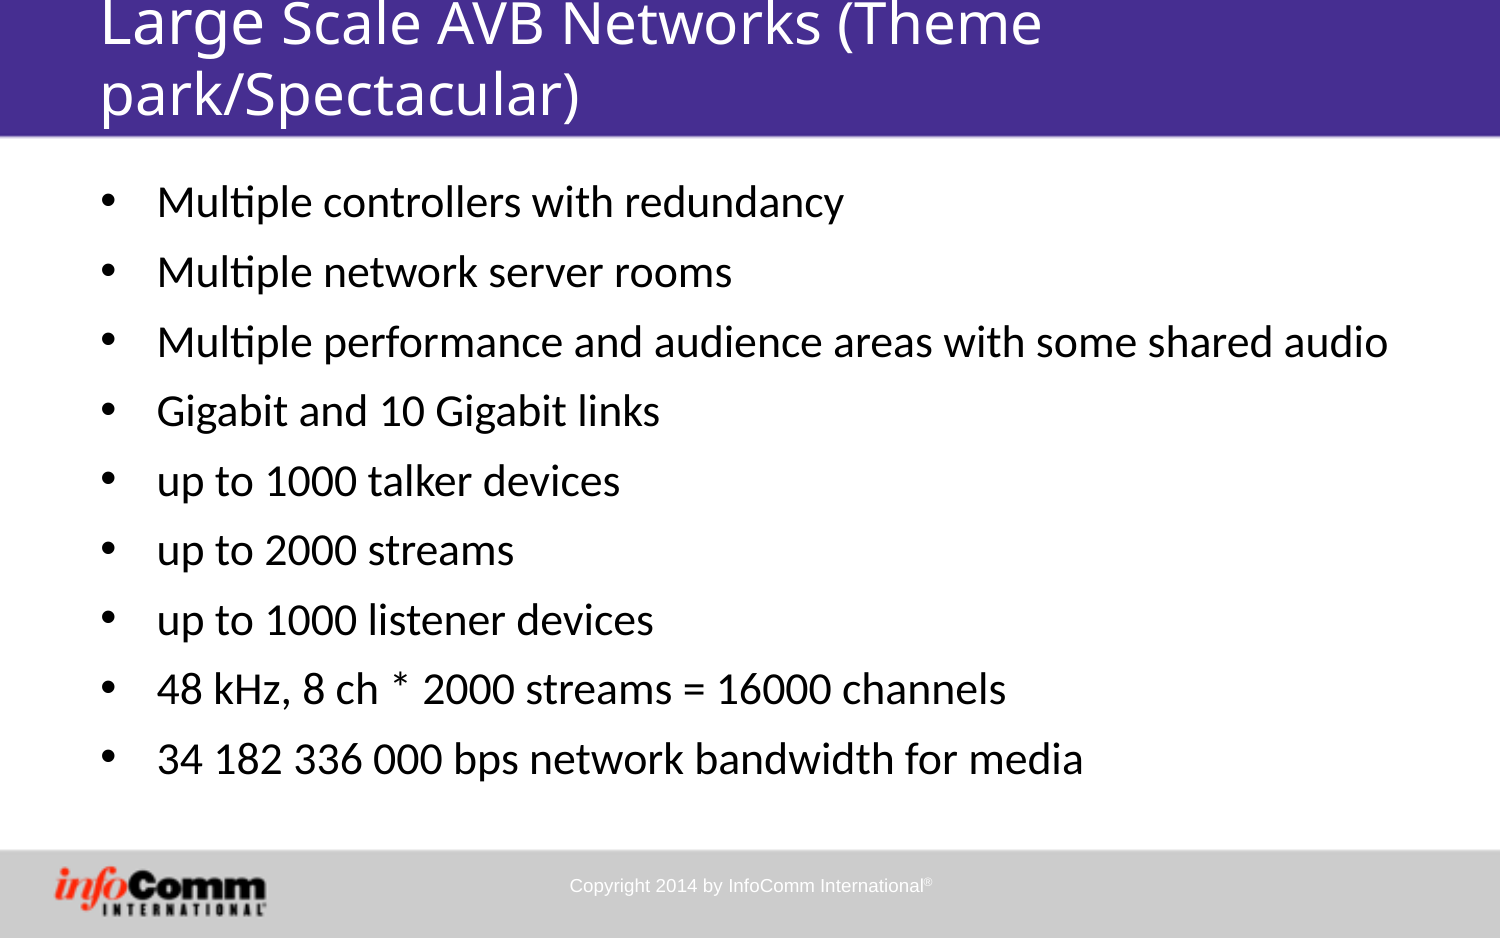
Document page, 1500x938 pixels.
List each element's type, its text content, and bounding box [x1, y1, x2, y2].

text_box Copyright 2014 by InfoComm International® [512, 871, 990, 897]
text_box Multiple controllers with redundancy Multiple network server rooms Multiple performance and audience areas with some shared audio Gigabit and 10 Gigabit links up to 1000 talker devices up to 2000 streams up to 1000 listener devices 48 kHz, 8 ch * 2000 streams = 16000 channels 34 182 336 000 bps network bandwidth for media [92, 164, 1407, 808]
text_box Large Scale AVB Networks (Theme park/Spectacular) [92, 2, 1217, 107]
picture [0, 0, 1500, 938]
